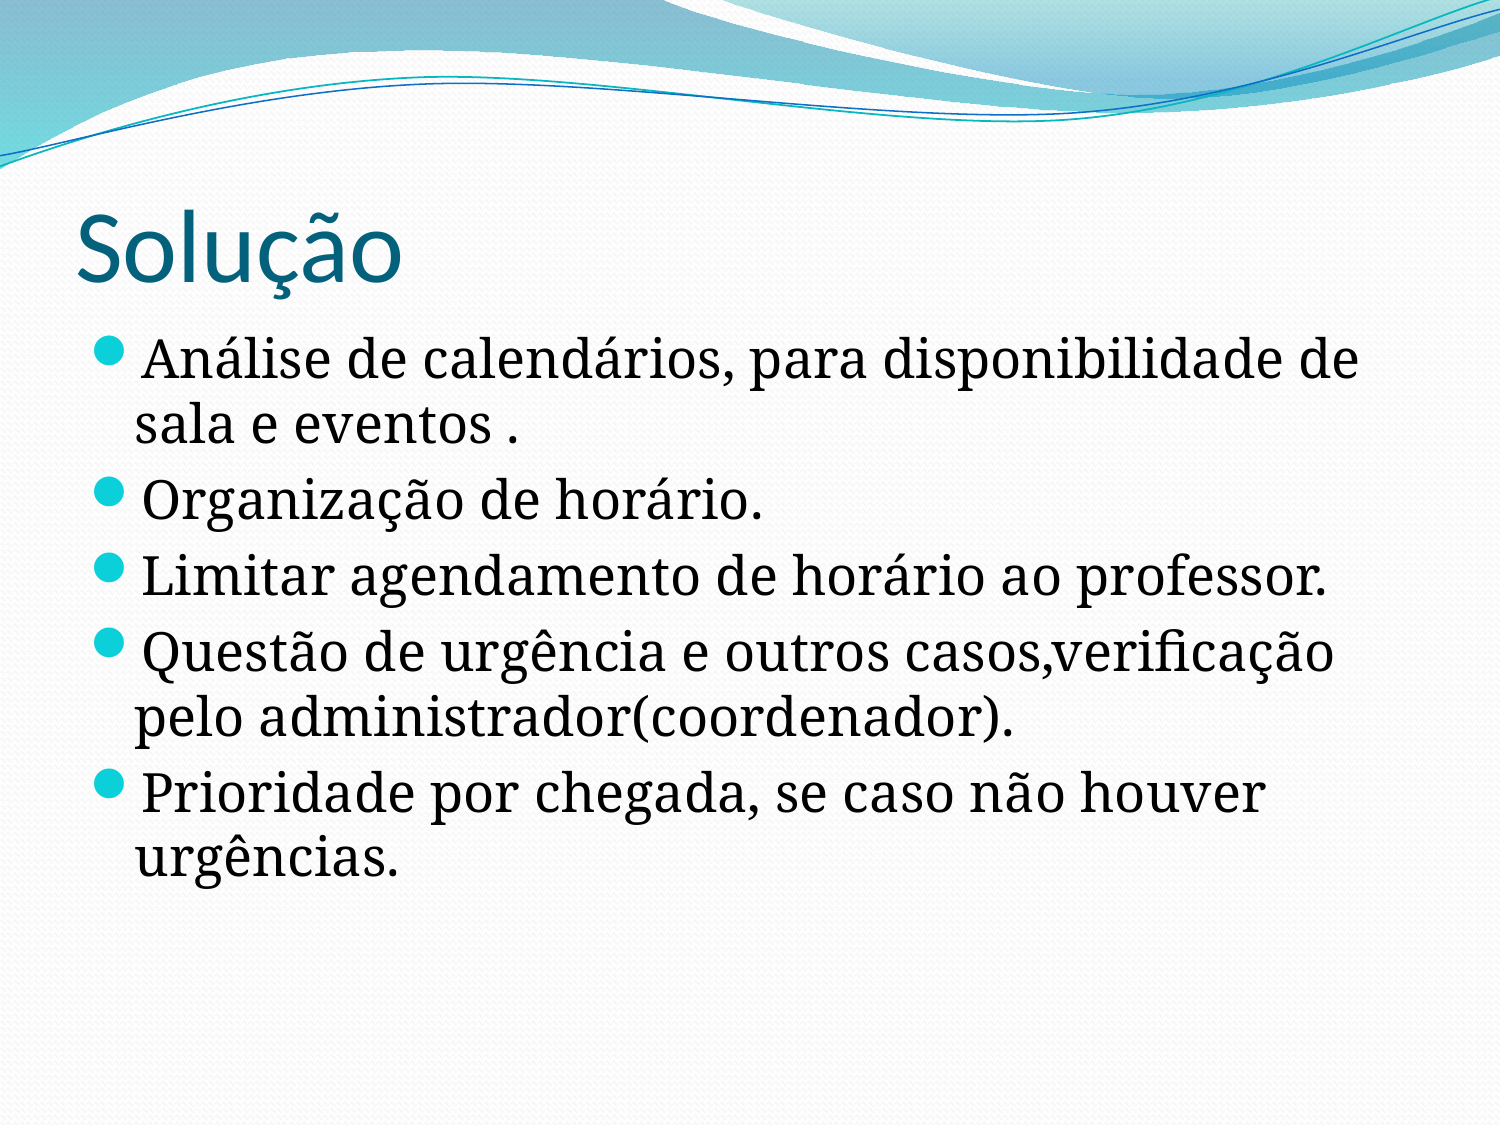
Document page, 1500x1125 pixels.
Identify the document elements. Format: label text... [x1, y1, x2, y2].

list Análise de calendários, para disponibilidade de sala e eventos . Organização de horário. Limitar agendamento de horário ao professor. Questão de urgência e outros casos,verificação pelo administrador(coordenador). Prioridade por chegada, se caso não houver urgências. [75, 317, 1425, 1038]
title Solução [75, 115, 1425, 303]
